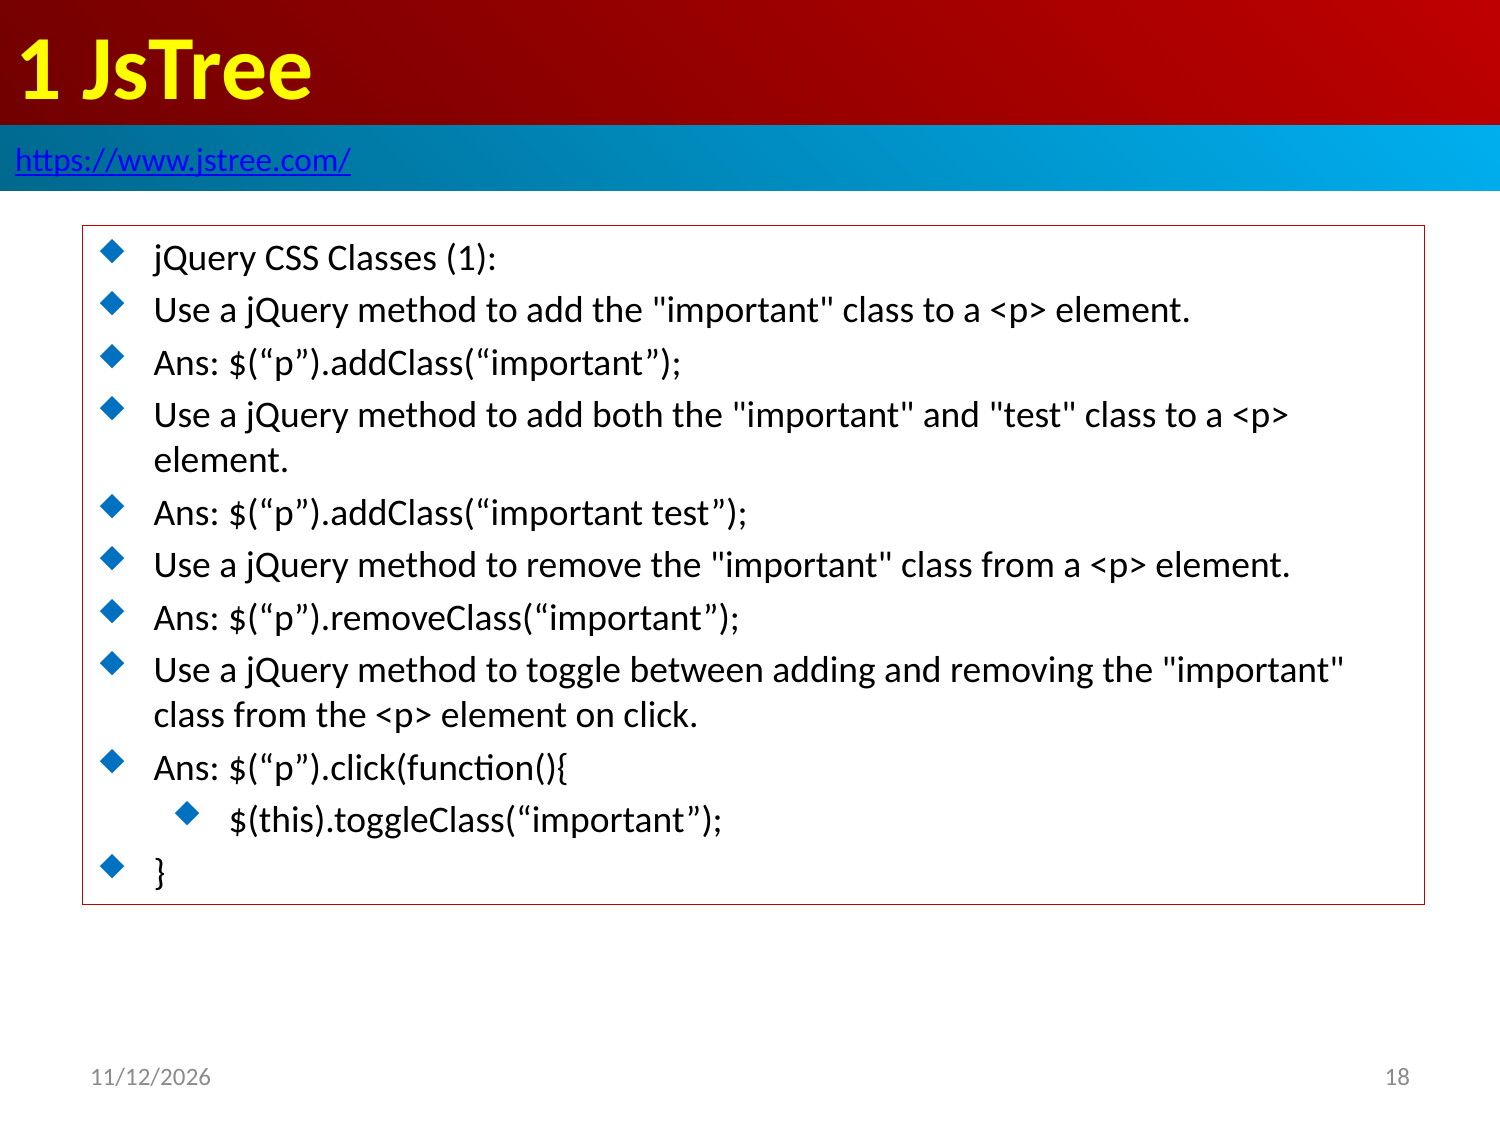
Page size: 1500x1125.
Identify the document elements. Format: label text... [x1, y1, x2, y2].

text_box https://www.jstree.com/ [0, 125, 1500, 191]
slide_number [75, 1042, 425, 1109]
title 1 JsTree [0, 0, 1500, 125]
slide_number 18 [1074, 1042, 1425, 1109]
subtitle jQuery CSS Classes (1): Use a jQuery method to add the "important" class to a <p> element. Ans: $(“p”).addClass(“important”); Use a jQuery method to add both the "important" and "test" class to a <p> element. Ans: $(“p”).addClass(“important test”); Use a jQuery method to remove the "important" class from a <p> element. Ans: $(“p”).removeClass(“important”); Use a jQuery method to toggle between adding and removing the "important" class from the <p> element on click. Ans: $(“p”).click(function(){ $(this).toggleClass(“important”); } [82, 225, 1425, 905]
